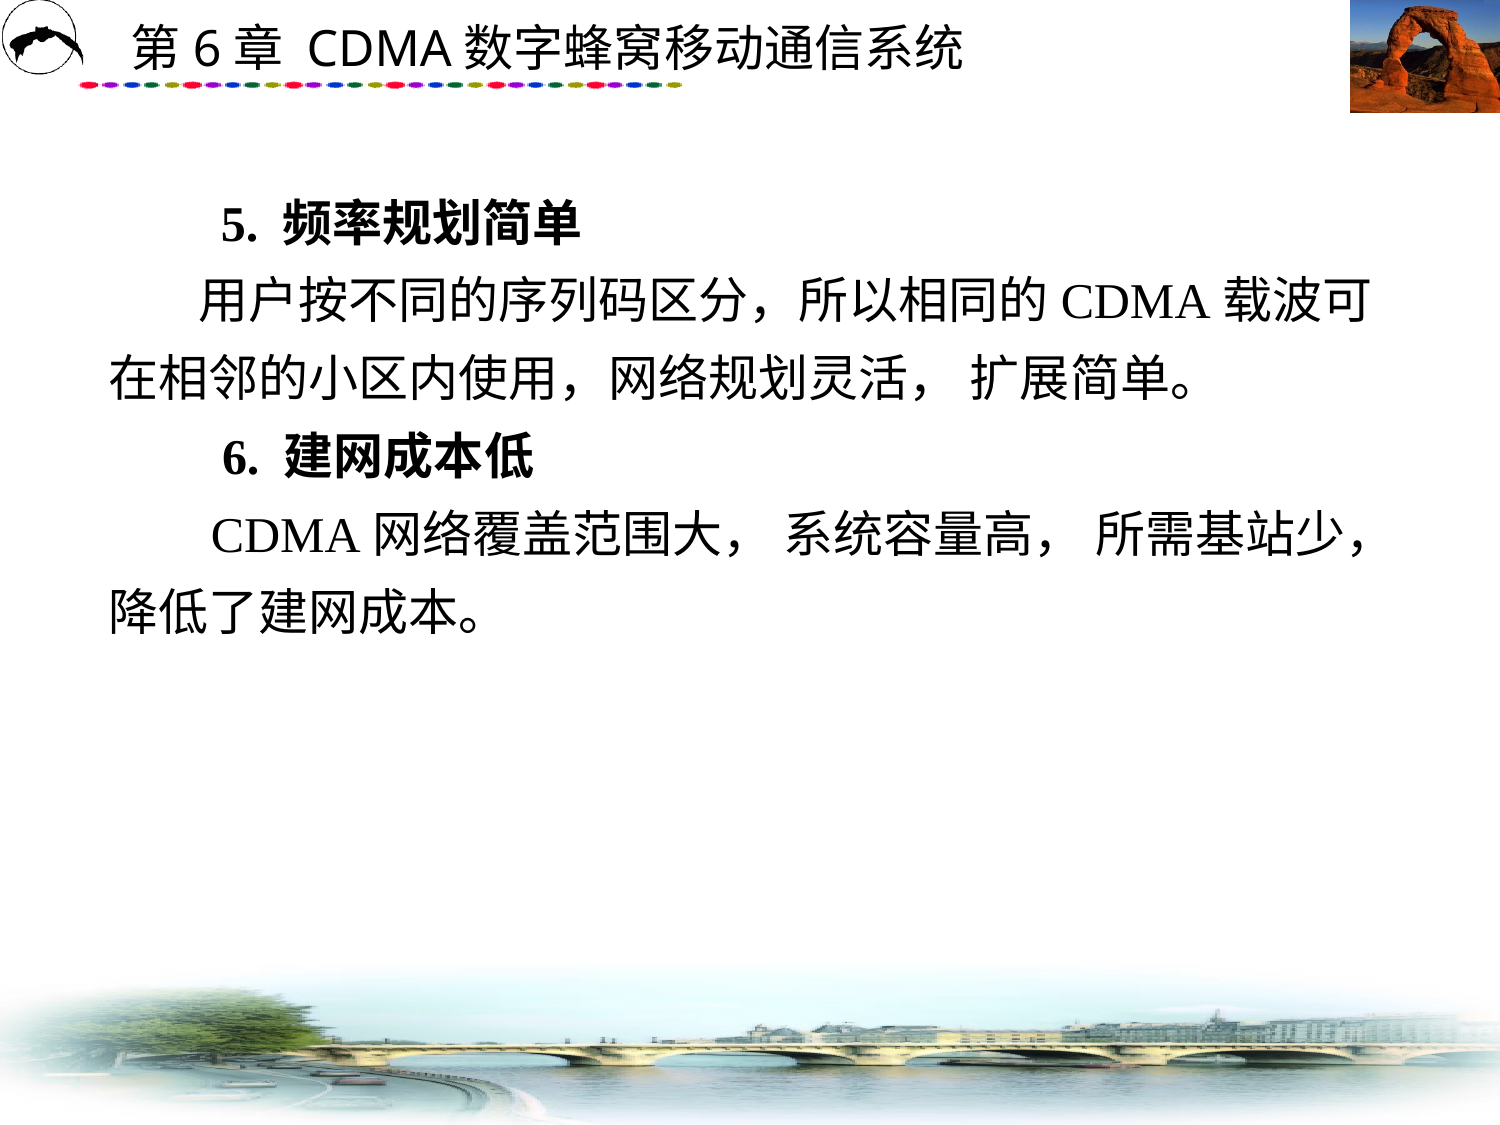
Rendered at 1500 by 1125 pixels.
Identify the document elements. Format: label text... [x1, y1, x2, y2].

picture [0, 0, 100, 75]
title 5. 频率规划简单 用户按不同的序列码区分，所以相同的CDMA载波可在相邻的小区内使用，网络规划灵活， 扩展简单。 6. 建网成本低 CDMA网络覆盖范围大， 系统容量高， 所需基站少， 降低了建网成本。 [93, 87, 1426, 1013]
picture [0, 962, 1500, 1125]
picture [74, 78, 691, 91]
picture [1350, 0, 1500, 113]
